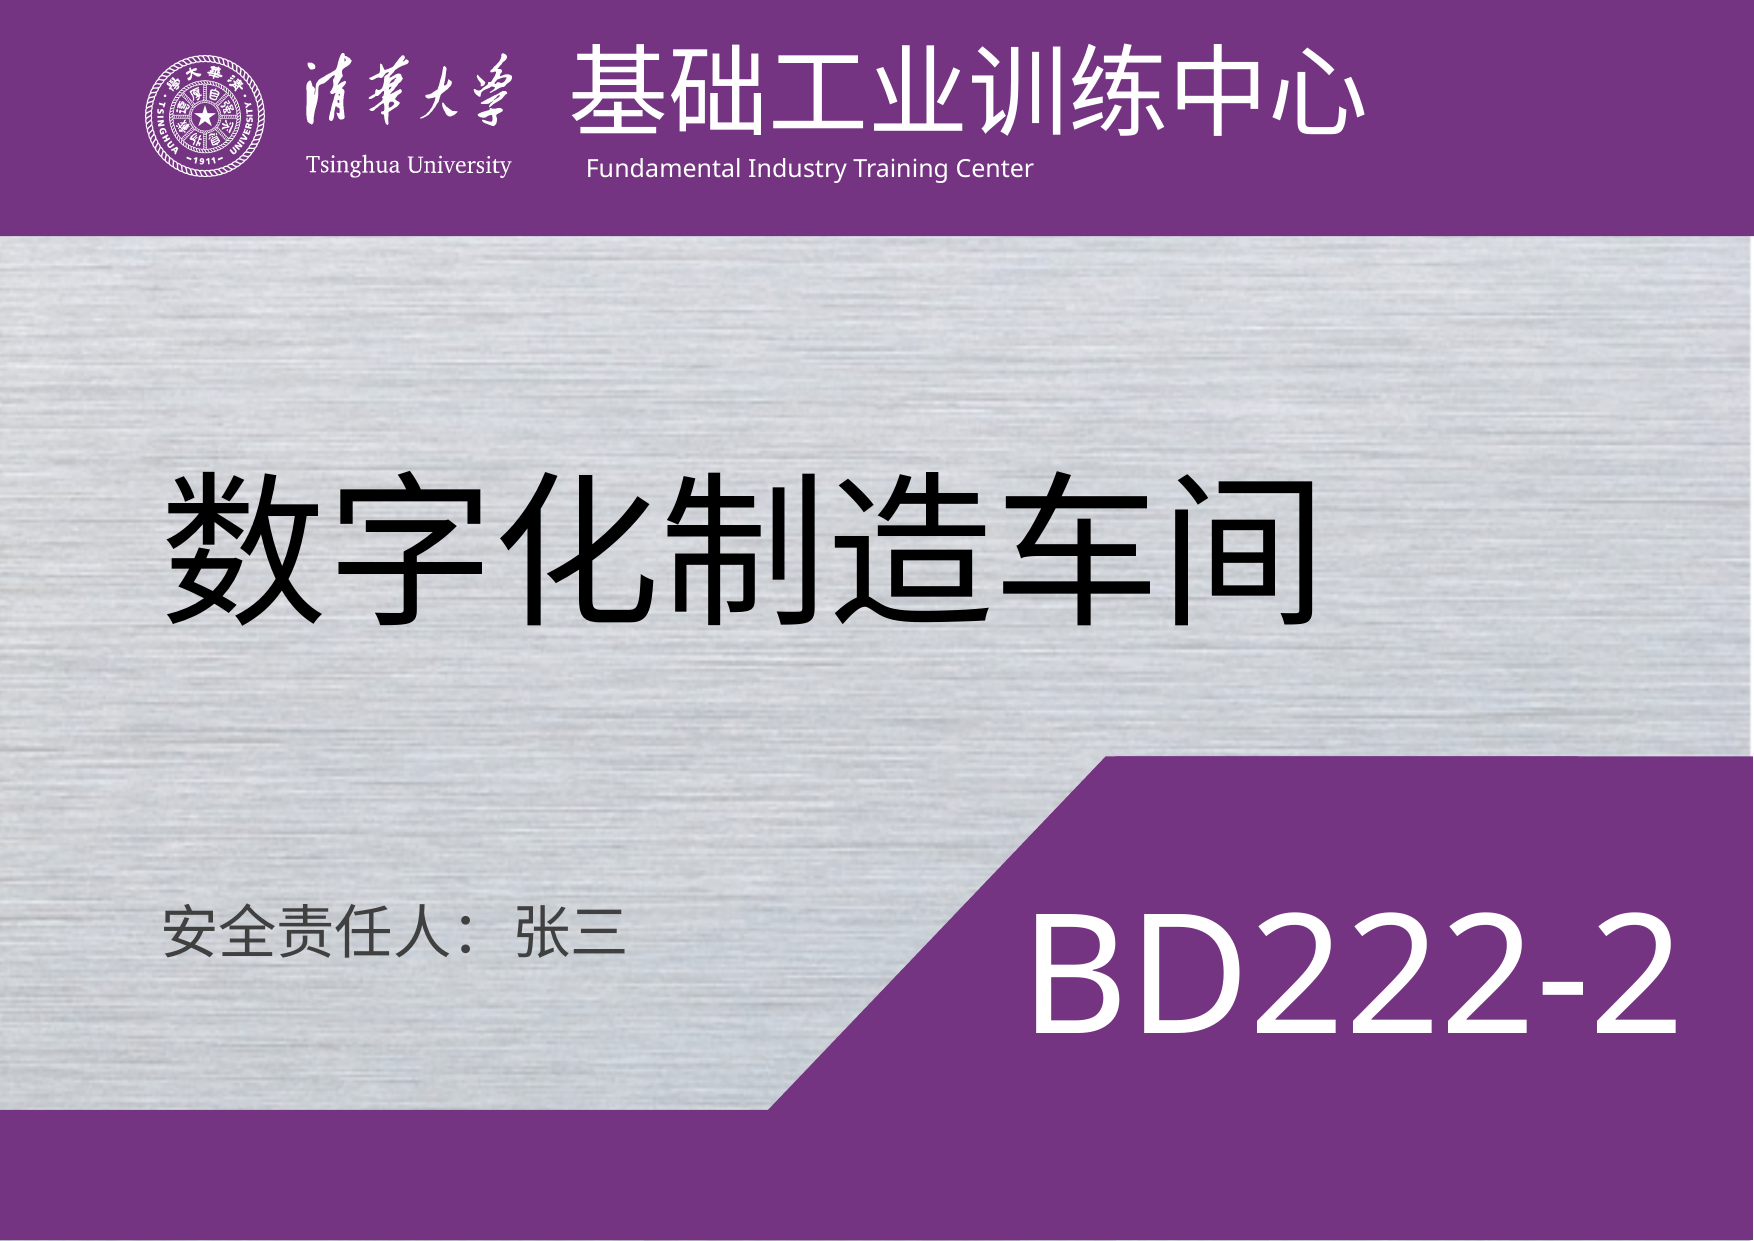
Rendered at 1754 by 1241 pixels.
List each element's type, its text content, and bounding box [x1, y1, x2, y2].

list 数字化制造车间 [145, 338, 1586, 718]
list BD222-2 [916, 858, 1754, 1175]
list 张三 [497, 888, 846, 1121]
